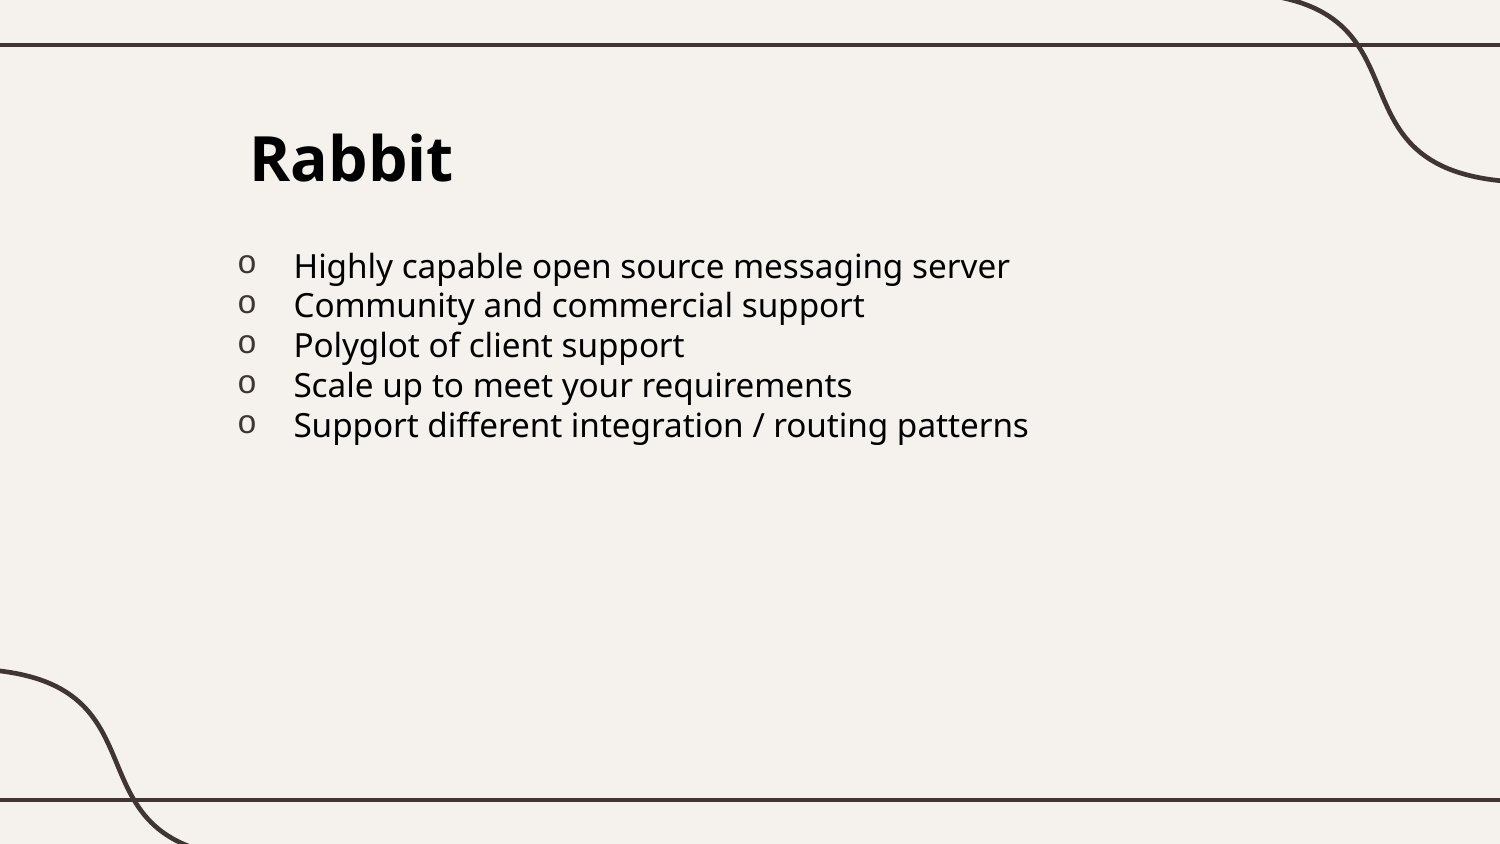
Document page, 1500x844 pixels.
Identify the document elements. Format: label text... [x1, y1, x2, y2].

title Rabbit [234, 103, 863, 199]
subtitle Highly capable open source messaging server Community and commercial support Polyglot of client support Scale up to meet your requirements Support different integration / routing patterns [203, 229, 1232, 614]
